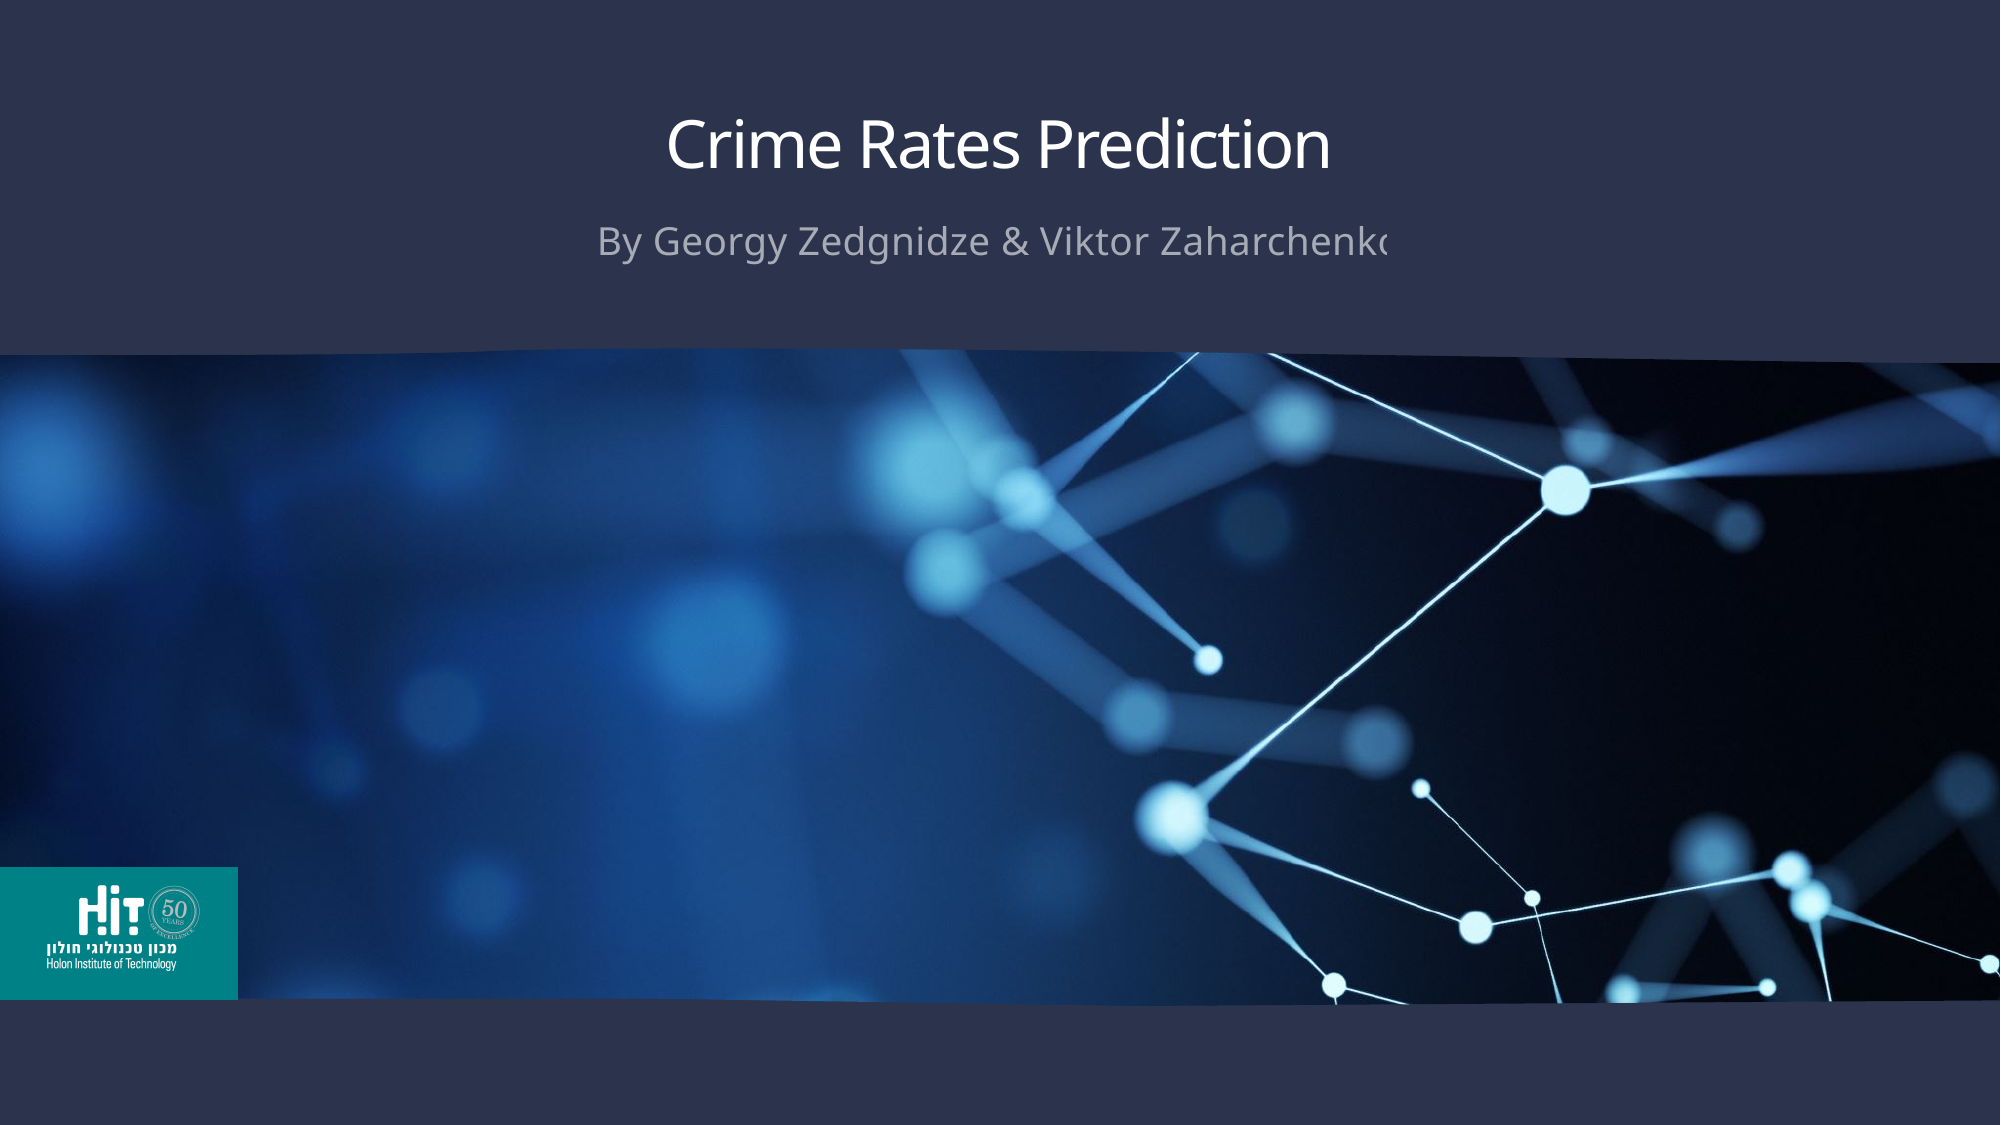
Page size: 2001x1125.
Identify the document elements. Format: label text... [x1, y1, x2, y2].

picture [0, 348, 2000, 1006]
subtitle By Georgy Zedgnidze & Viktor Zaharchenko [221, 207, 1779, 264]
title Crime Rates Prediction [221, 101, 1779, 197]
